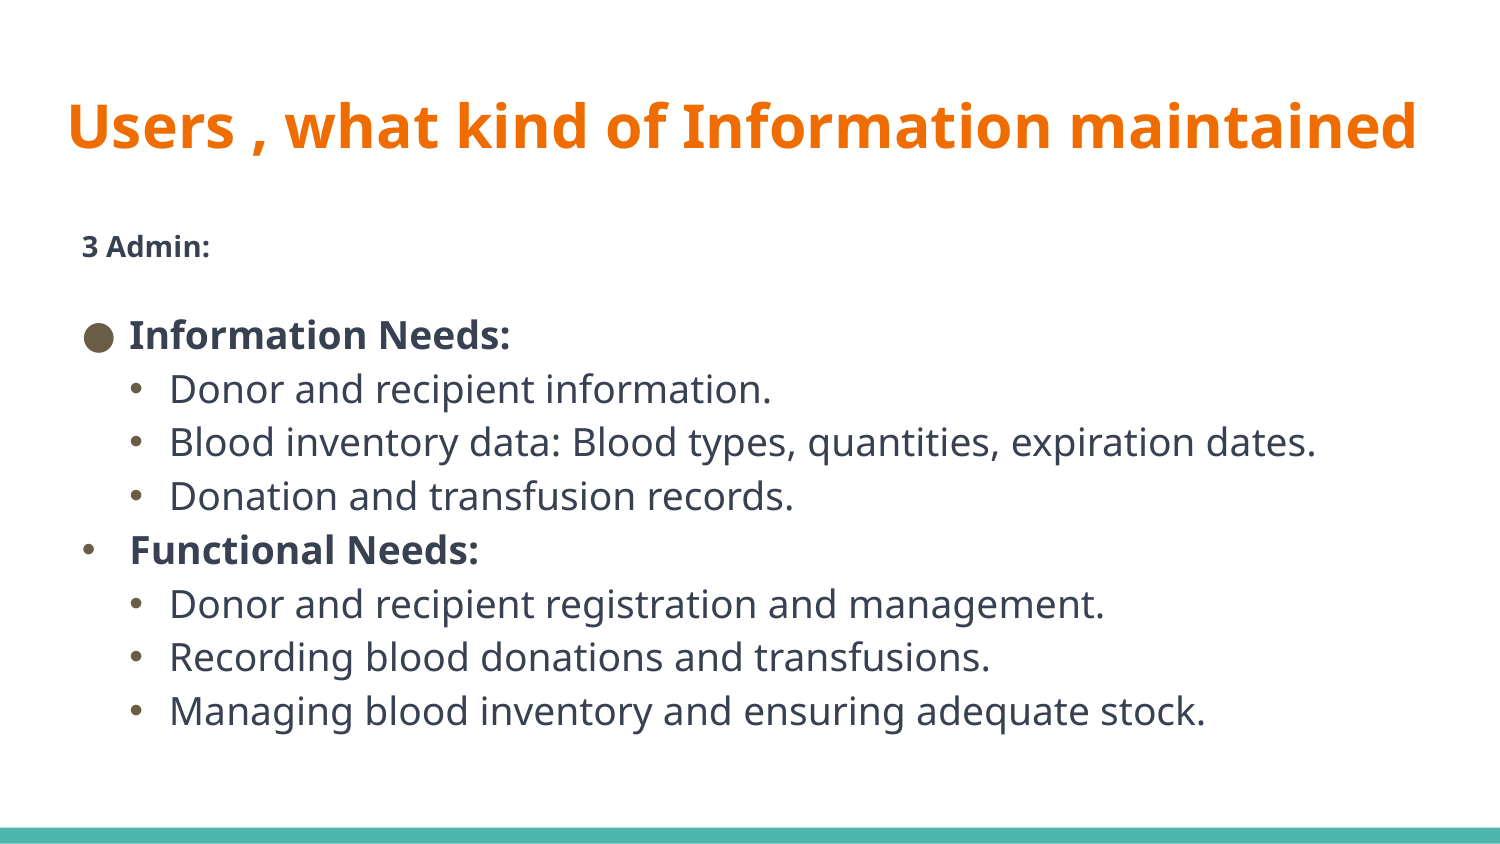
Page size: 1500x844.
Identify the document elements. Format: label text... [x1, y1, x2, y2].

title Users , what kind of Information maintained [51, 72, 1449, 189]
list 3 Admin: Information Needs: Donor and recipient information. Blood inventory data: Blood types, quantities, expiration dates. Donation and transfusion records. Functional Needs: Donor and recipient registration and management. Recording blood donations and transfusions. Managing blood inventory and ensuring adequate stock. [51, 207, 1449, 750]
